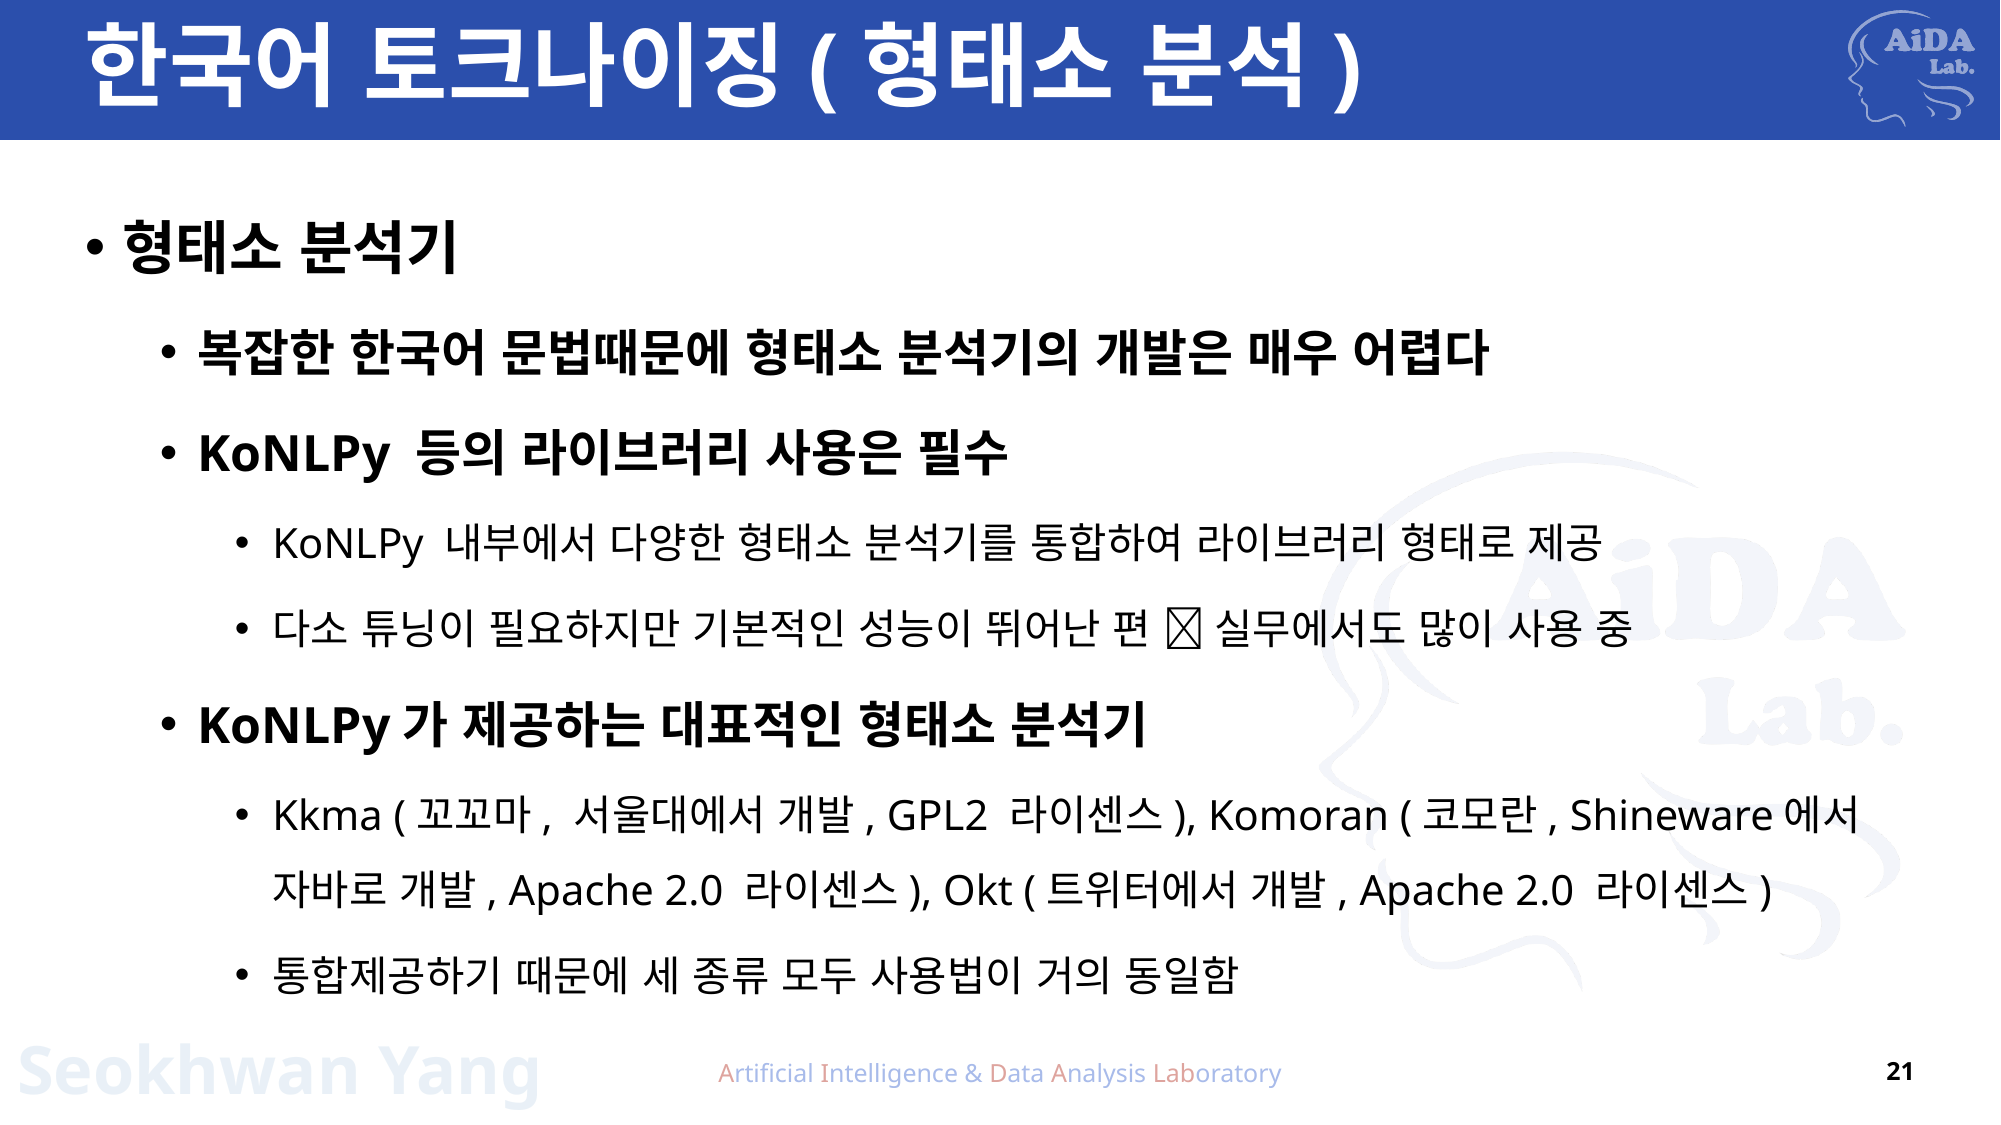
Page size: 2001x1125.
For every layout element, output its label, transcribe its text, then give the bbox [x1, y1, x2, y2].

picture [1842, 7, 1980, 133]
slide_number 21 [1412, 1042, 1930, 1103]
list 형태소 분석기 복잡한 한국어 문법때문에 형태소 분석기의 개발은 매우 어렵다 KoNLPy 등의 라이브러리 사용은 필수 KoNLPy 내부에서 다양한 형태소 분석기를 통합하여 라이브러리 형태로 제공 다소 튜닝이 필요하지만 기본적인 성능이 뛰어난 편  실무에서도 많이 사용 중 KoNLPy가 제공하는 대표적인 형태소 분석기 Kkma (꼬꼬마, 서울대에서 개발, GPL2 라이센스), Komoran (코모란, Shineware에서 자바로 개발, Apache 2.0 라이센스), Okt (트위터에서 개발, Apache 2.0 라이센스) 통합제공하기 때문에 세 종류 모두 사용법이 거의 동일함 [69, 168, 1930, 1019]
title 한국어 토크나이징(형태소 분석) [69, 7, 1823, 133]
footer Artificial Intelligence & Data Analysis Laboratory [662, 1042, 1338, 1103]
